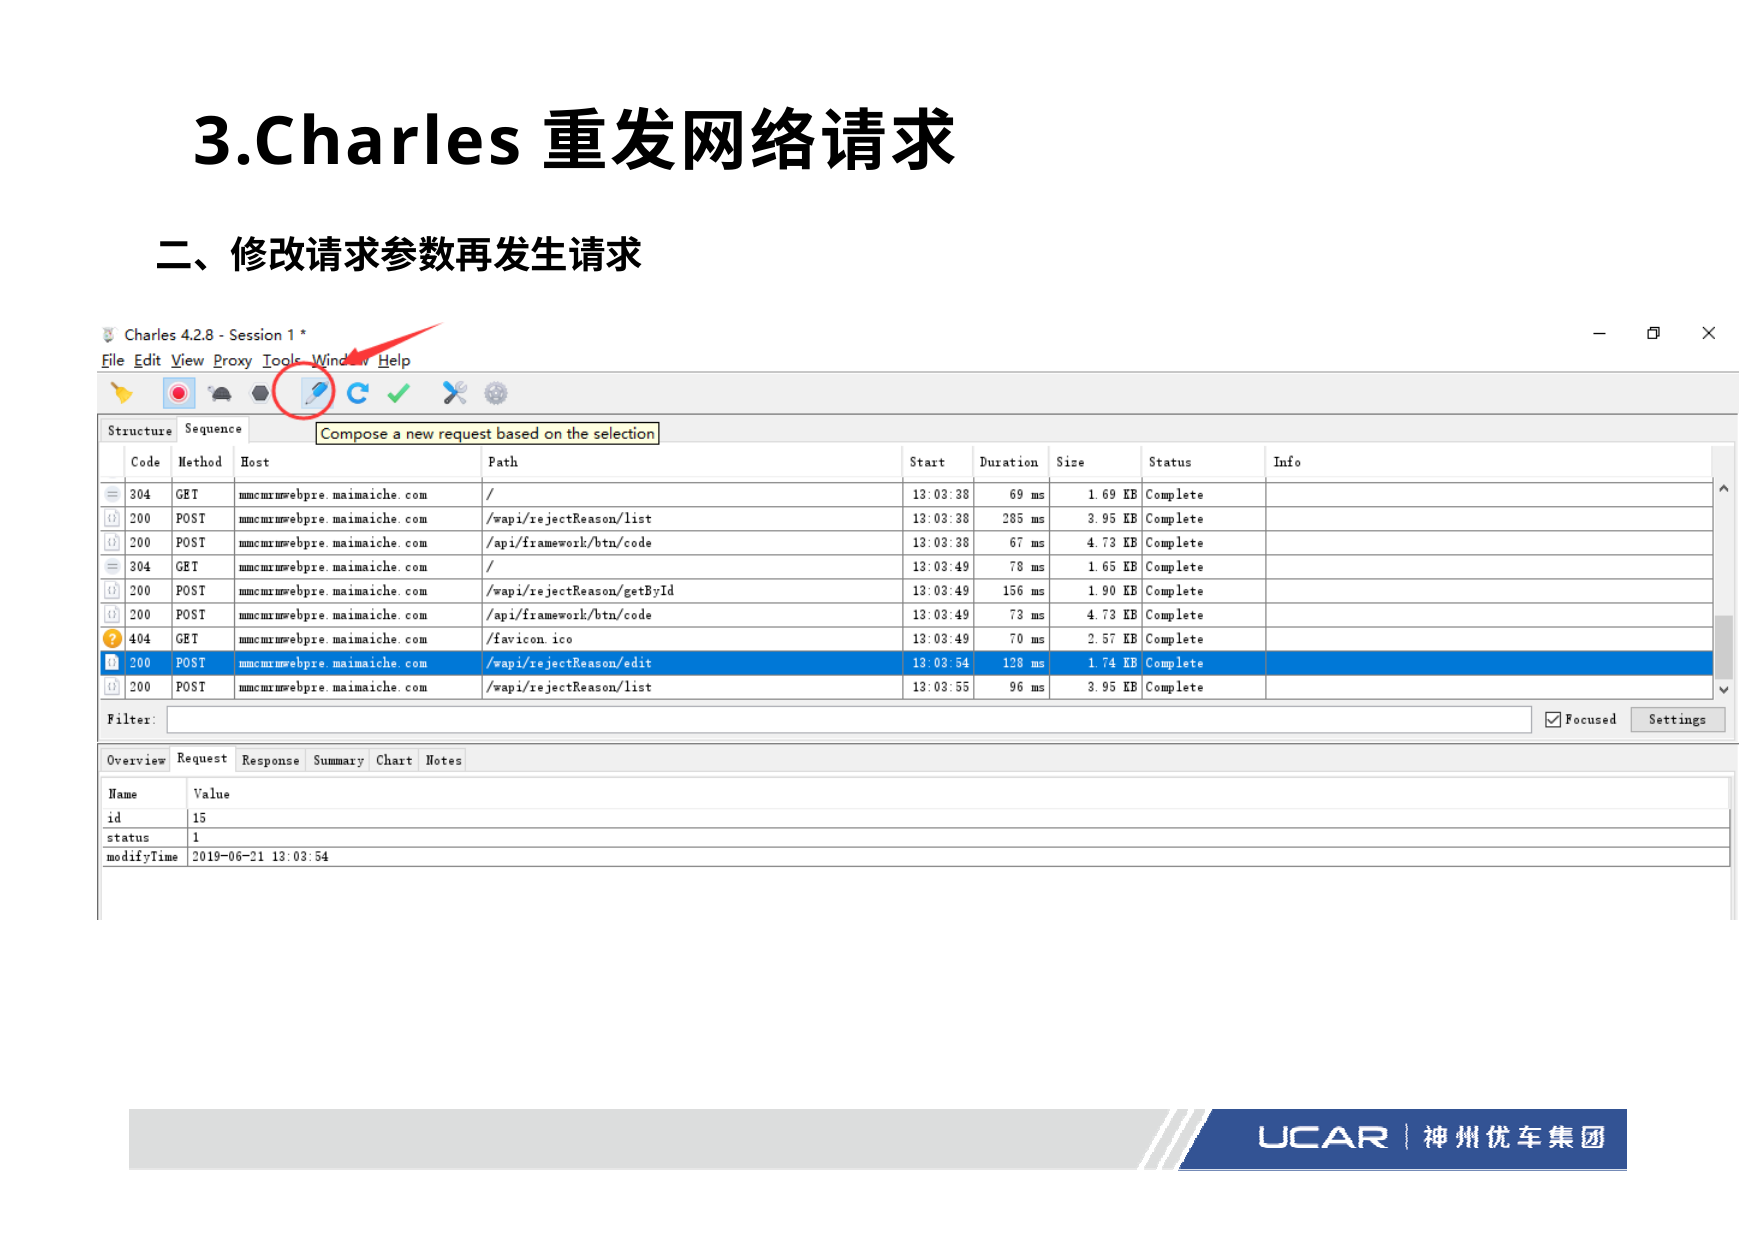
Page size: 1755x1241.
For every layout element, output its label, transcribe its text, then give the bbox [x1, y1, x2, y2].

text_box 3.Charles重发网络请求 [191, 95, 1143, 178]
picture [97, 320, 1740, 920]
picture [127, 1107, 1627, 1173]
text_box 二、修改请求参数再发生请求 [140, 223, 1602, 284]
